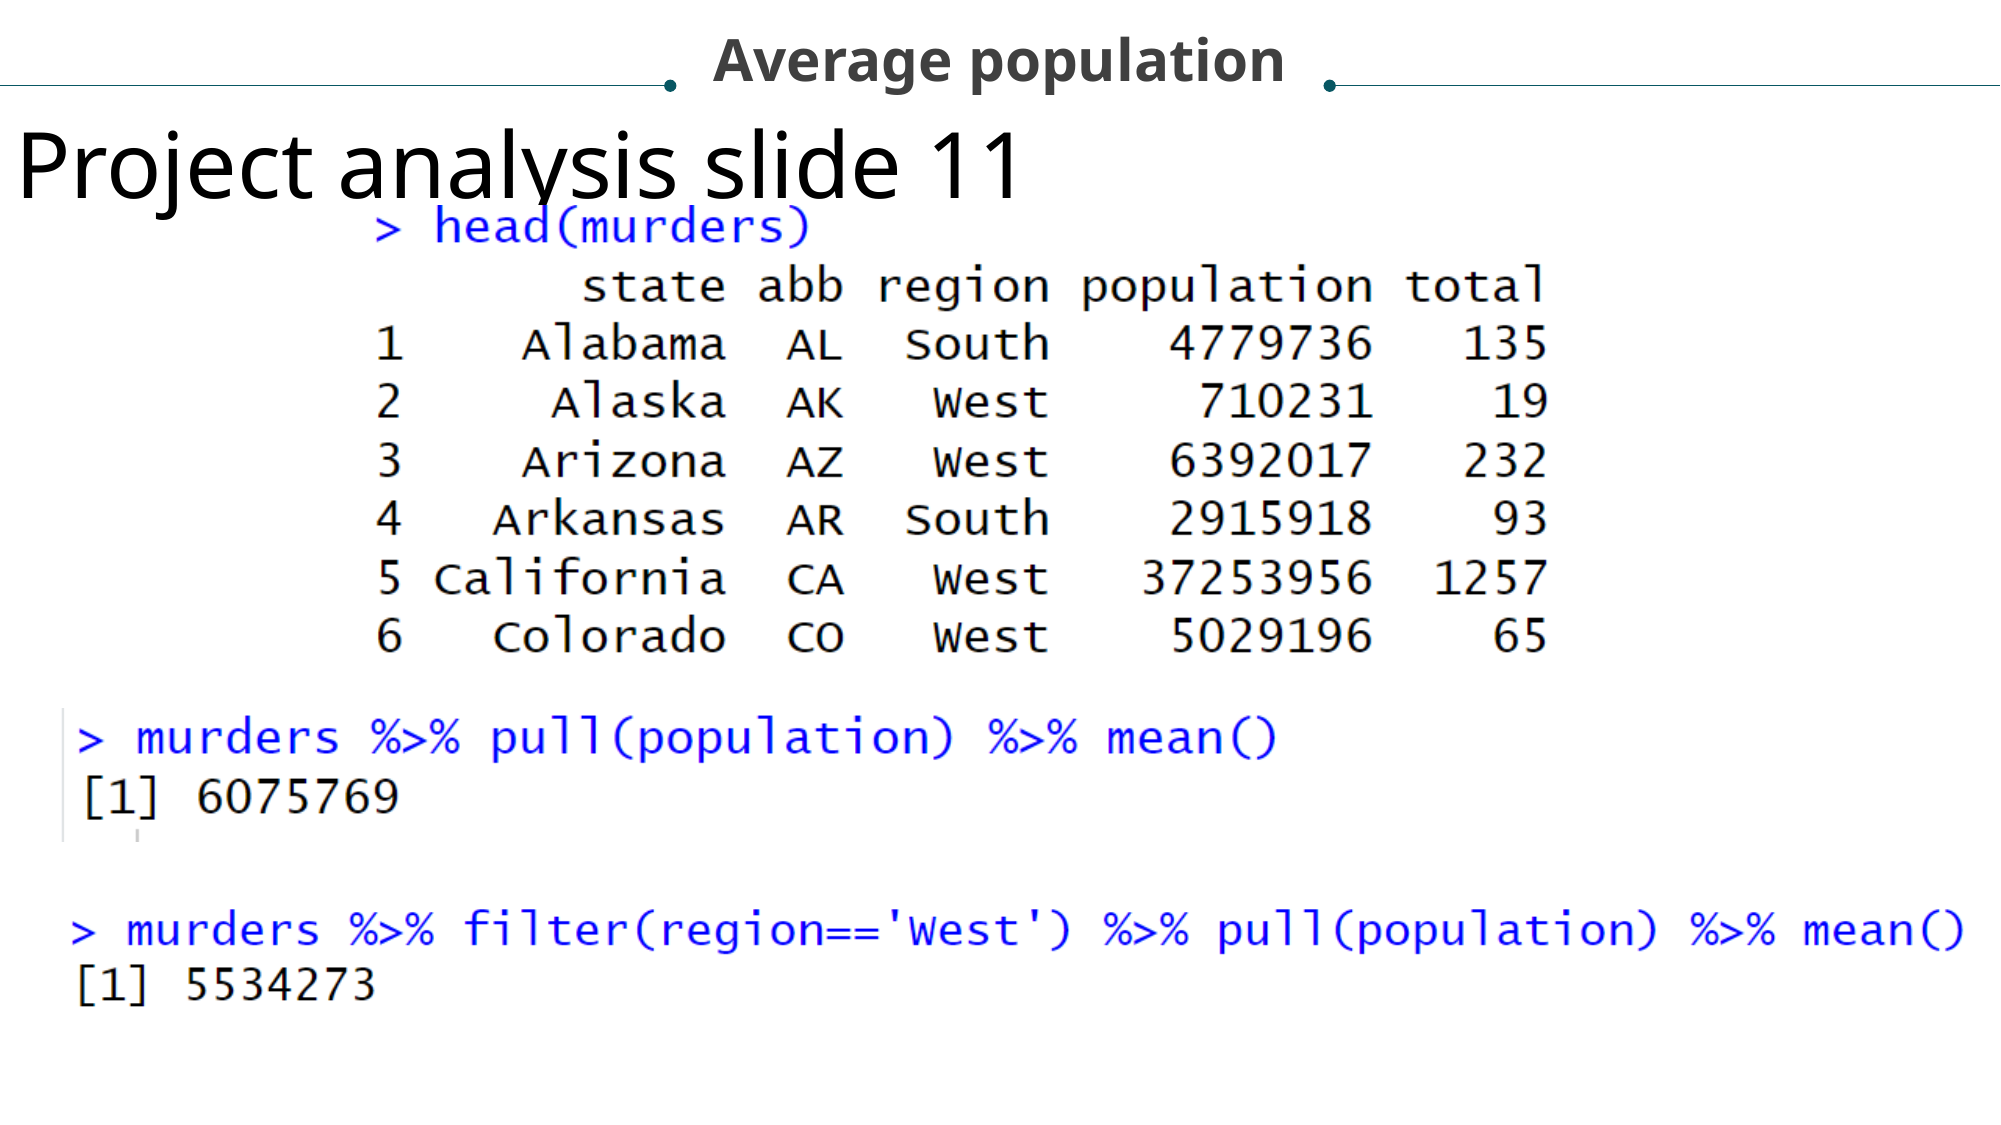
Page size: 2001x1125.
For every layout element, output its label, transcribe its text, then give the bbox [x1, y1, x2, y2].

title Project analysis slide 11 [0, 59, 1725, 278]
text_box Average population [1725, 86, 1963, 95]
text_box Average population [37, 31, 1963, 85]
picture [61, 708, 1292, 842]
picture [363, 205, 1573, 665]
picture [61, 908, 1987, 1008]
